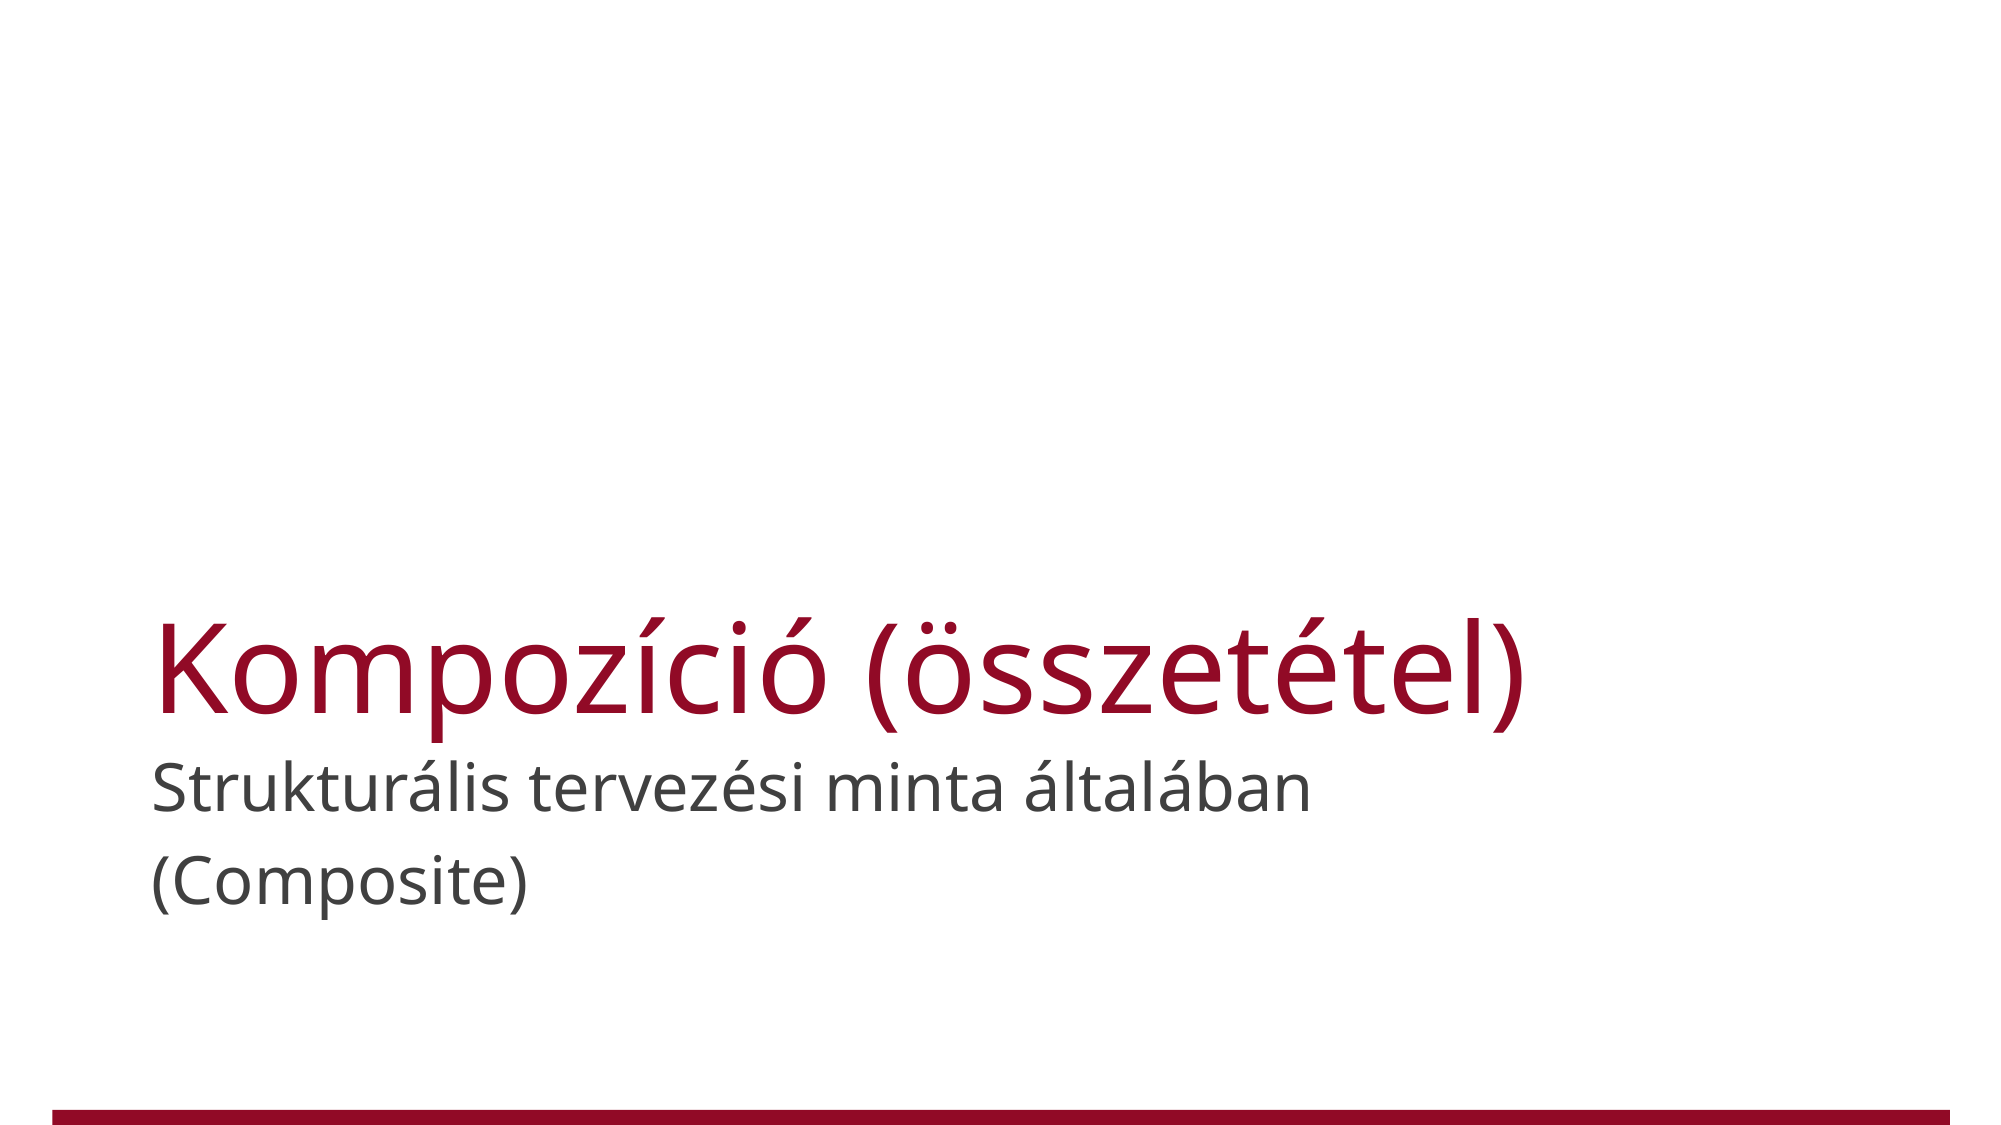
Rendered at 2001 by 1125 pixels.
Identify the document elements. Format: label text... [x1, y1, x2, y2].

list Strukturális tervezési minta általában (Composite) [136, 746, 1862, 993]
title Kompozíció (összetétel) [136, 280, 1862, 746]
